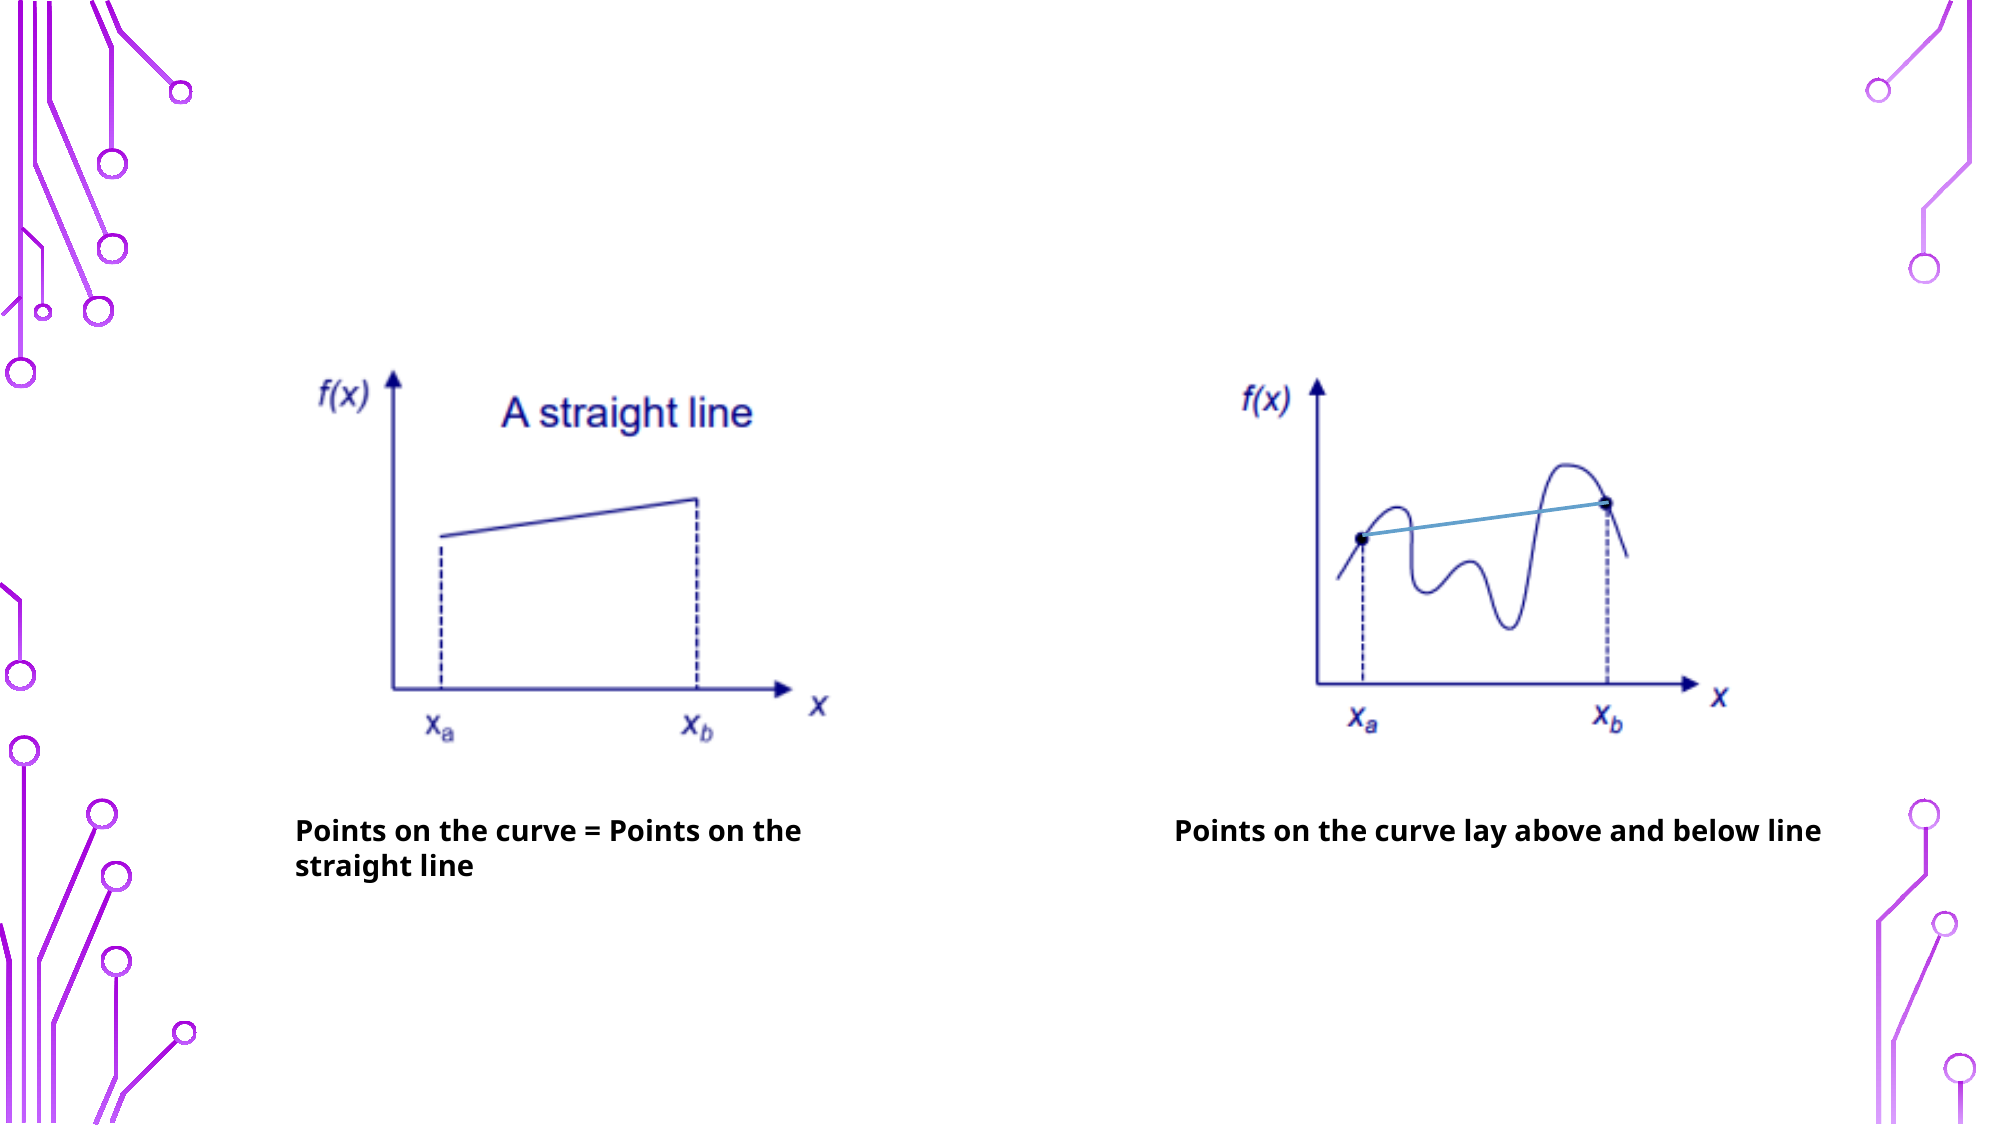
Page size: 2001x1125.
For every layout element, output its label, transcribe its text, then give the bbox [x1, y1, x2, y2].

picture [310, 342, 863, 783]
picture [1223, 361, 1774, 764]
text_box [1362, 502, 1609, 536]
text_box Points on the curve lay above and below line [1159, 805, 1838, 855]
text_box Points on the curve = Points on the straight line [280, 805, 894, 890]
